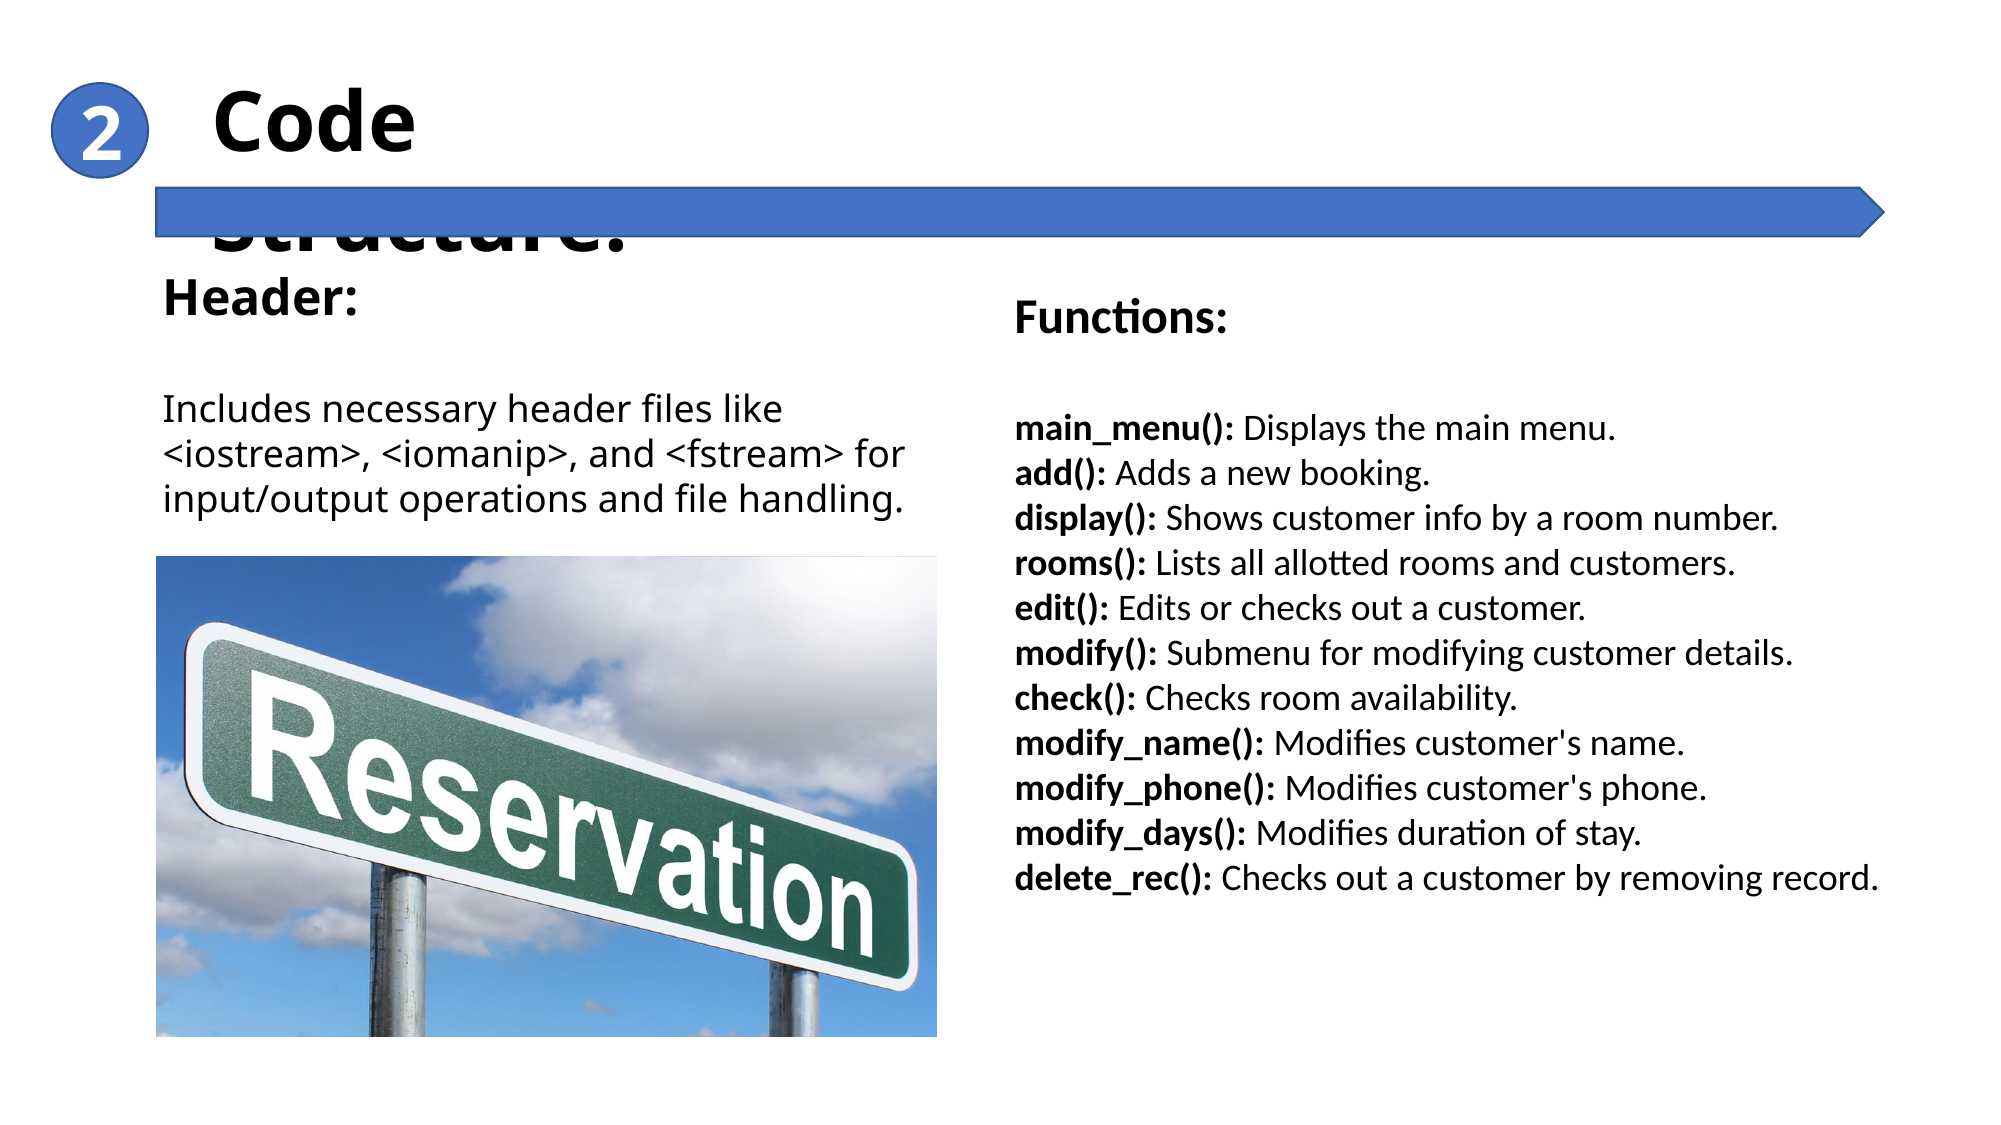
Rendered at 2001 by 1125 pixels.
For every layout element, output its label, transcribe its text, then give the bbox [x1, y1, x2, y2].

text_box Code Structure: [196, 61, 827, 186]
text_box Header: Includes necessary header files like <iostream>, <iomanip>, and <fstream> for input/output operations and file handling. [147, 258, 929, 573]
text_box 2 [50, 82, 150, 179]
picture [156, 556, 937, 1037]
text_box [155, 186, 1886, 238]
text_box Functions: main_menu(): Displays the main menu. add(): Adds a new booking. display(): Shows customer info by a room number. rooms(): Lists all allotted rooms and customers. edit(): Edits or checks out a customer. modify(): Submenu for modifying customer details. check(): Checks room availability. modify_name(): Modifies customer's name. modify_phone(): Modifies customer's phone. modify_days(): Modifies duration of stay. delete_rec(): Checks out a customer by removing record. [999, 276, 1953, 906]
text_box Code Structure: [196, 238, 827, 258]
